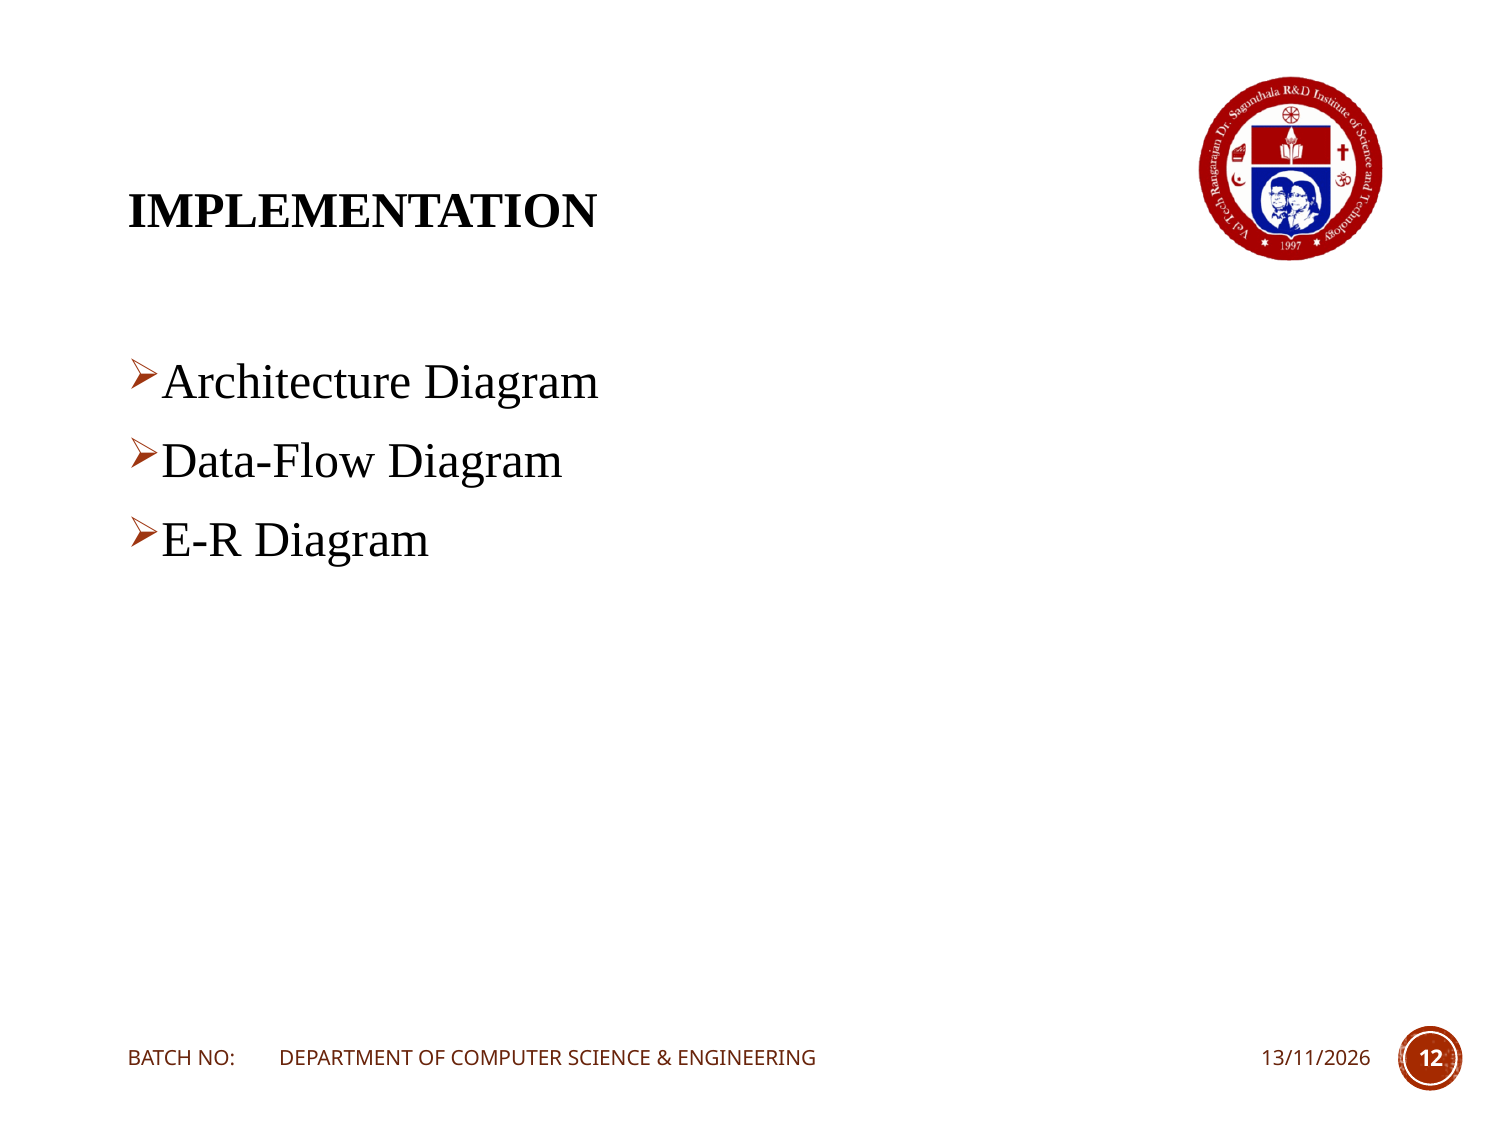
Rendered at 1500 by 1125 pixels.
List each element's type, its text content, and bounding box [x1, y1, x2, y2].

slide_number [982, 1028, 1386, 1089]
footer BATCH NO: DEPARTMENT OF COMPUTER SCIENCE & ENGINEERING [112, 1028, 891, 1089]
list Architecture Diagram Data-Flow Diagram E-R Diagram [112, 348, 1388, 1013]
slide_number 12 [1391, 1028, 1471, 1089]
title IMPLEMENTATION [112, 79, 1388, 344]
